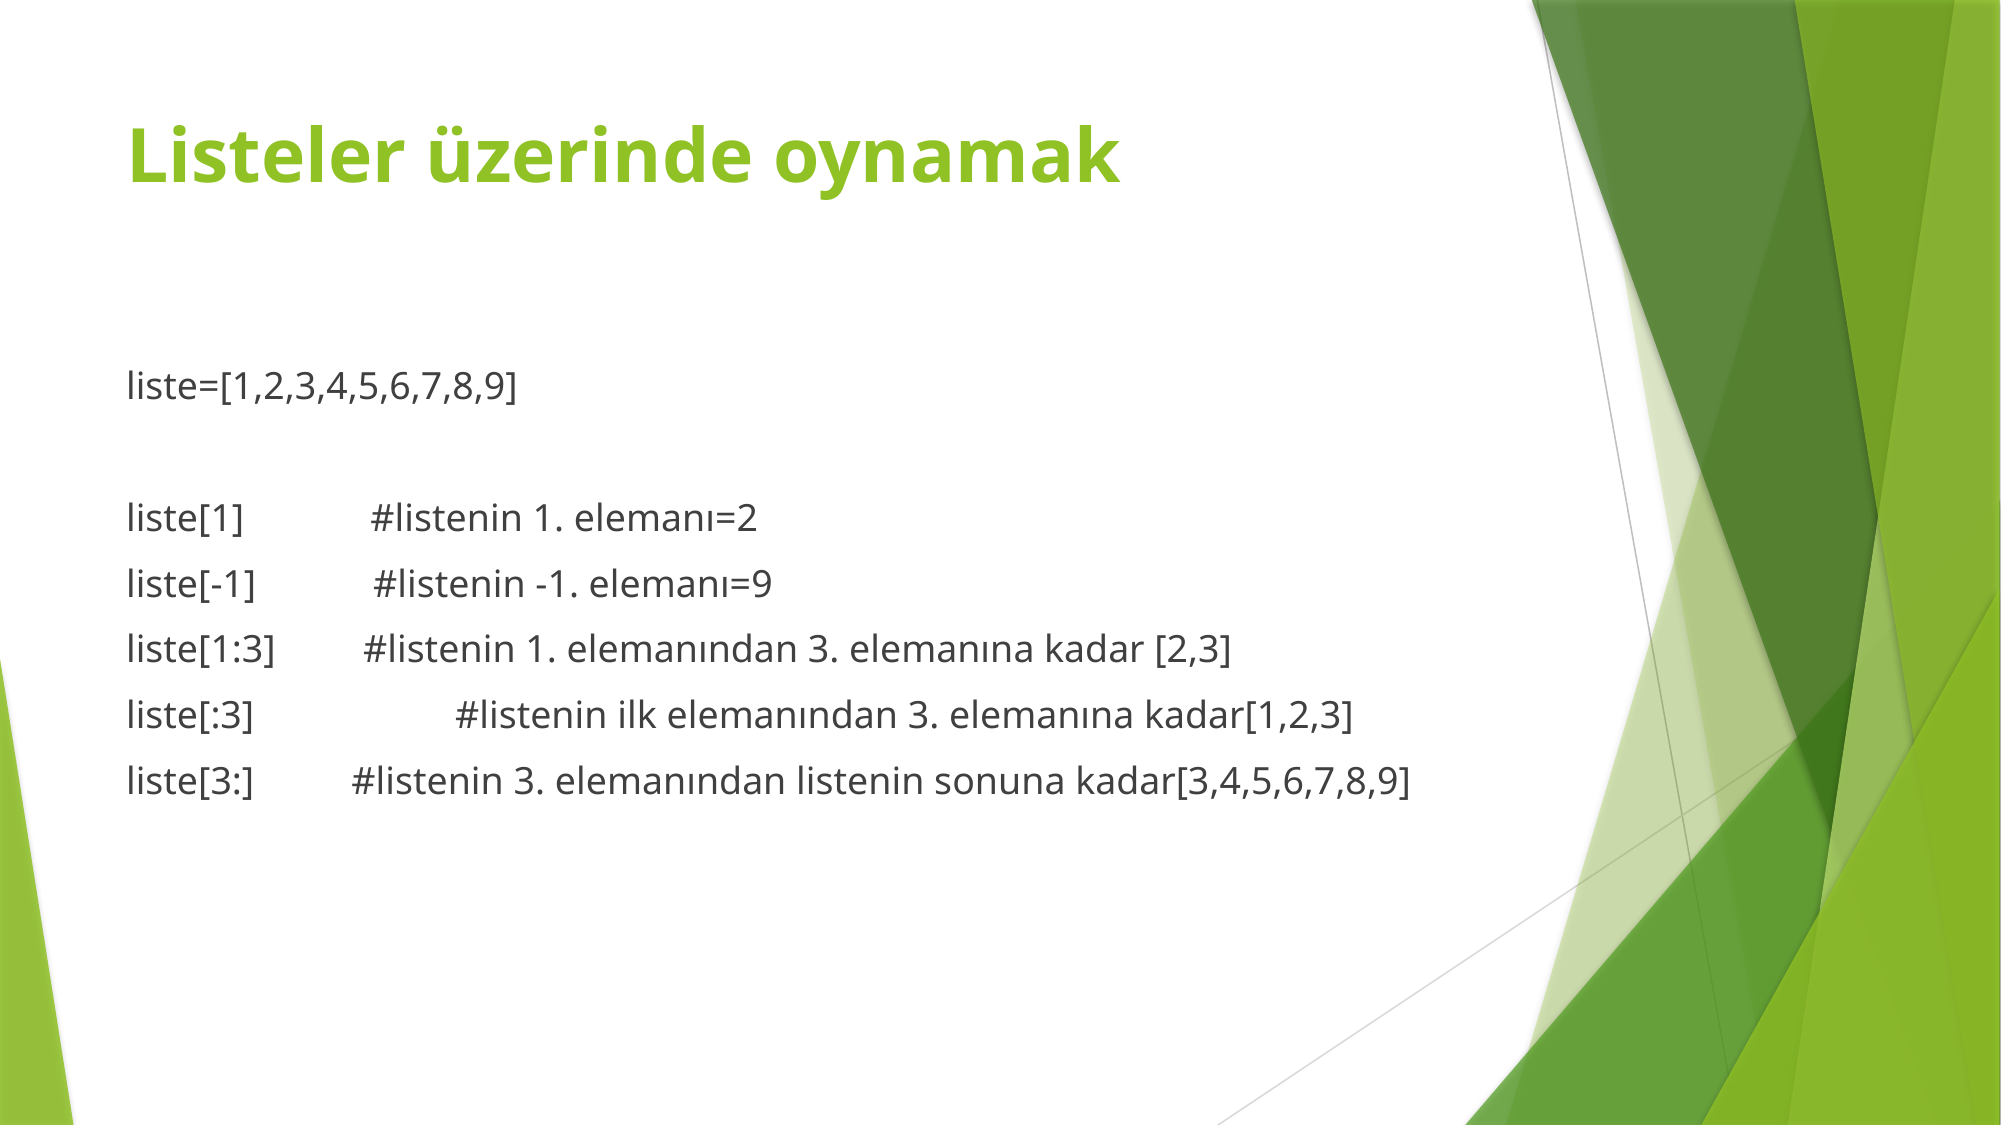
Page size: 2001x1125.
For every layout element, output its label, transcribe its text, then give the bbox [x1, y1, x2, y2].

title Listeler üzerinde oynamak [111, 99, 1522, 317]
list liste=[1,2,3,4,5,6,7,8,9] liste[1] #listenin 1. elemanı=2 liste[-1] #listenin -1. elemanı=9 liste[1:3] #listenin 1. elemanından 3. elemanına kadar [2,3] liste[:3] #listenin ilk elemanından 3. elemanına kadar[1,2,3] liste[3:] #listenin 3. elemanından listenin sonuna kadar[3,4,5,6,7,8,9] [111, 354, 1522, 992]
